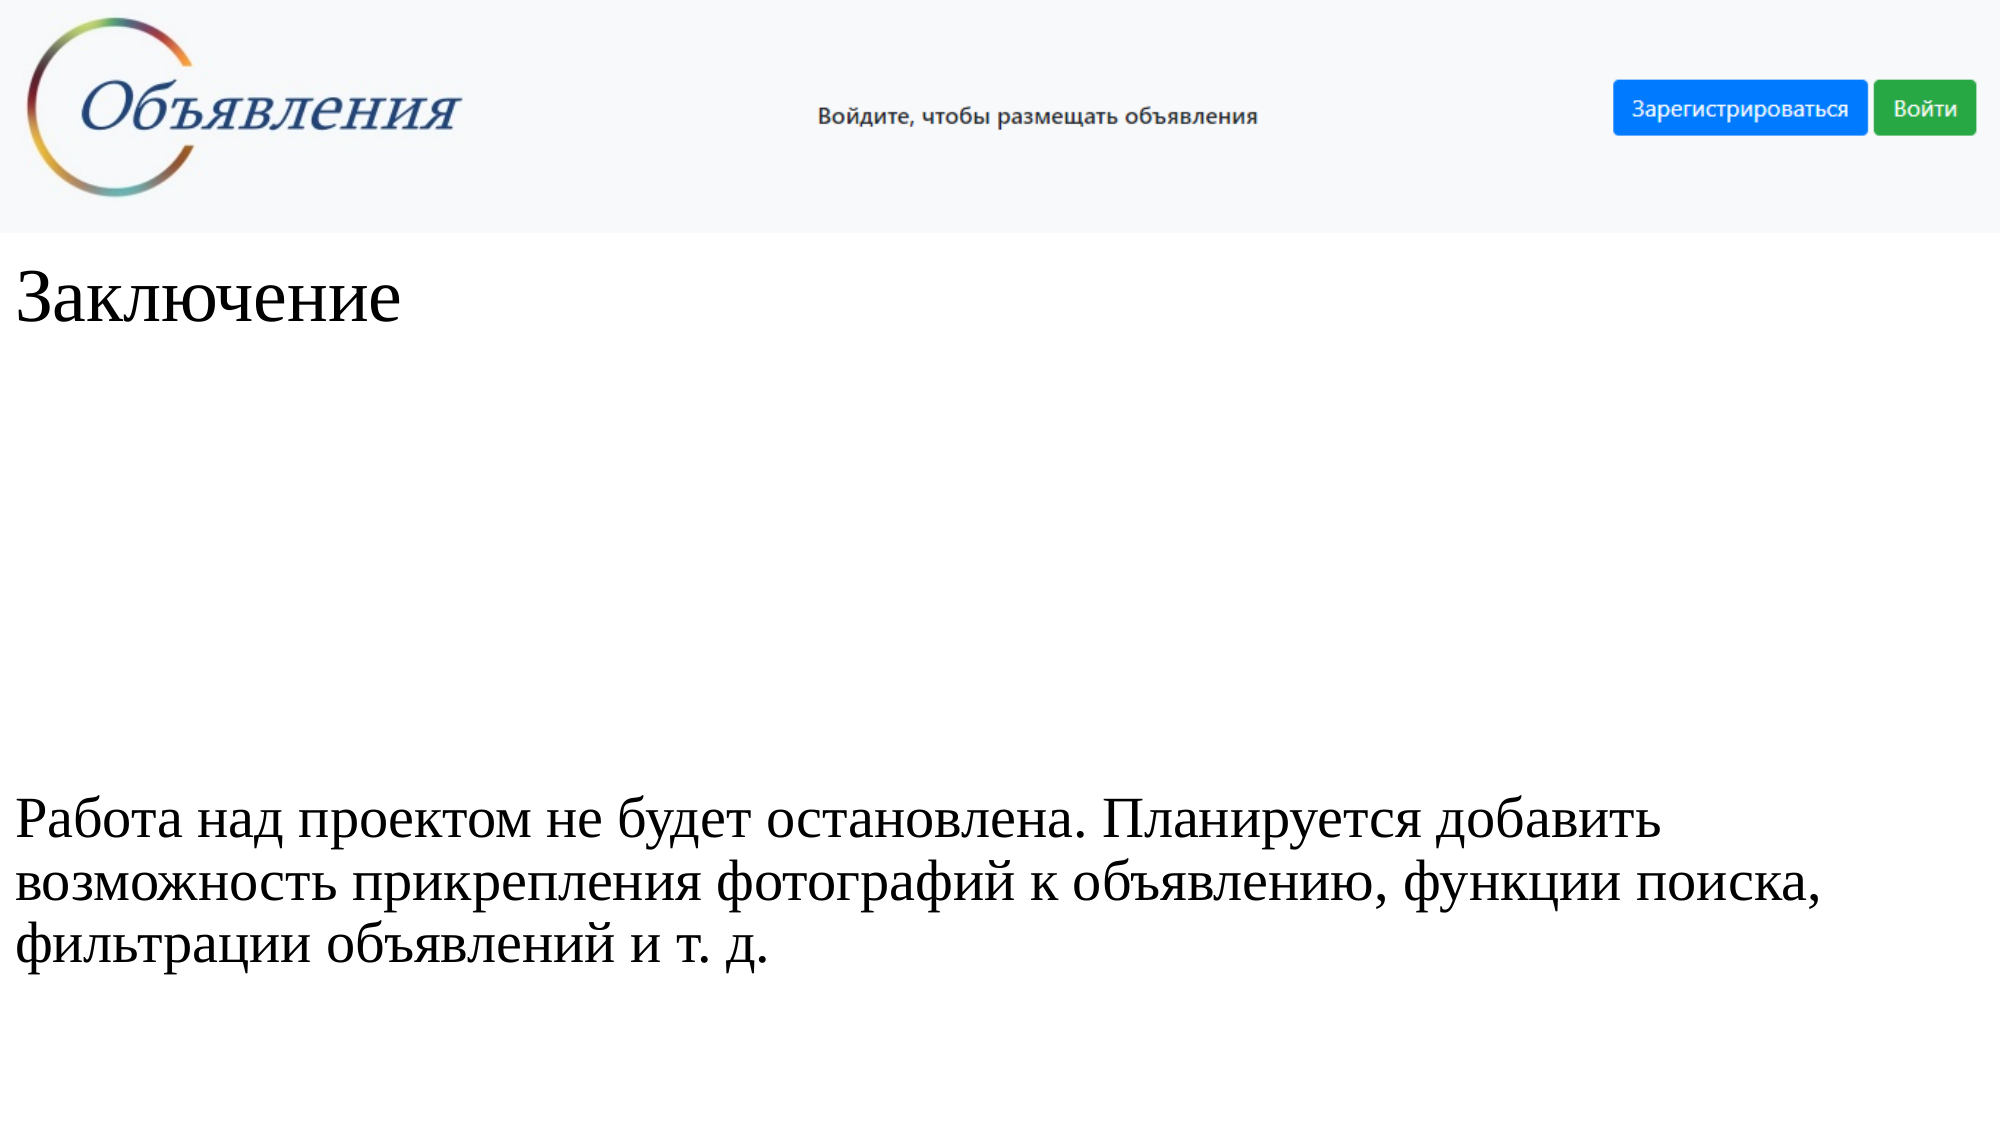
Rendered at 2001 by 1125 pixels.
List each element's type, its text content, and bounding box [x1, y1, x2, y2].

picture [0, 0, 2000, 233]
list Работа над проектом не будет остановлена. Планируется добавить возможность прикрепления фотографий к объявлению, функции поиска, фильтрации объявлений и т. д. [0, 779, 1863, 1095]
title Заключение [0, 233, 486, 373]
